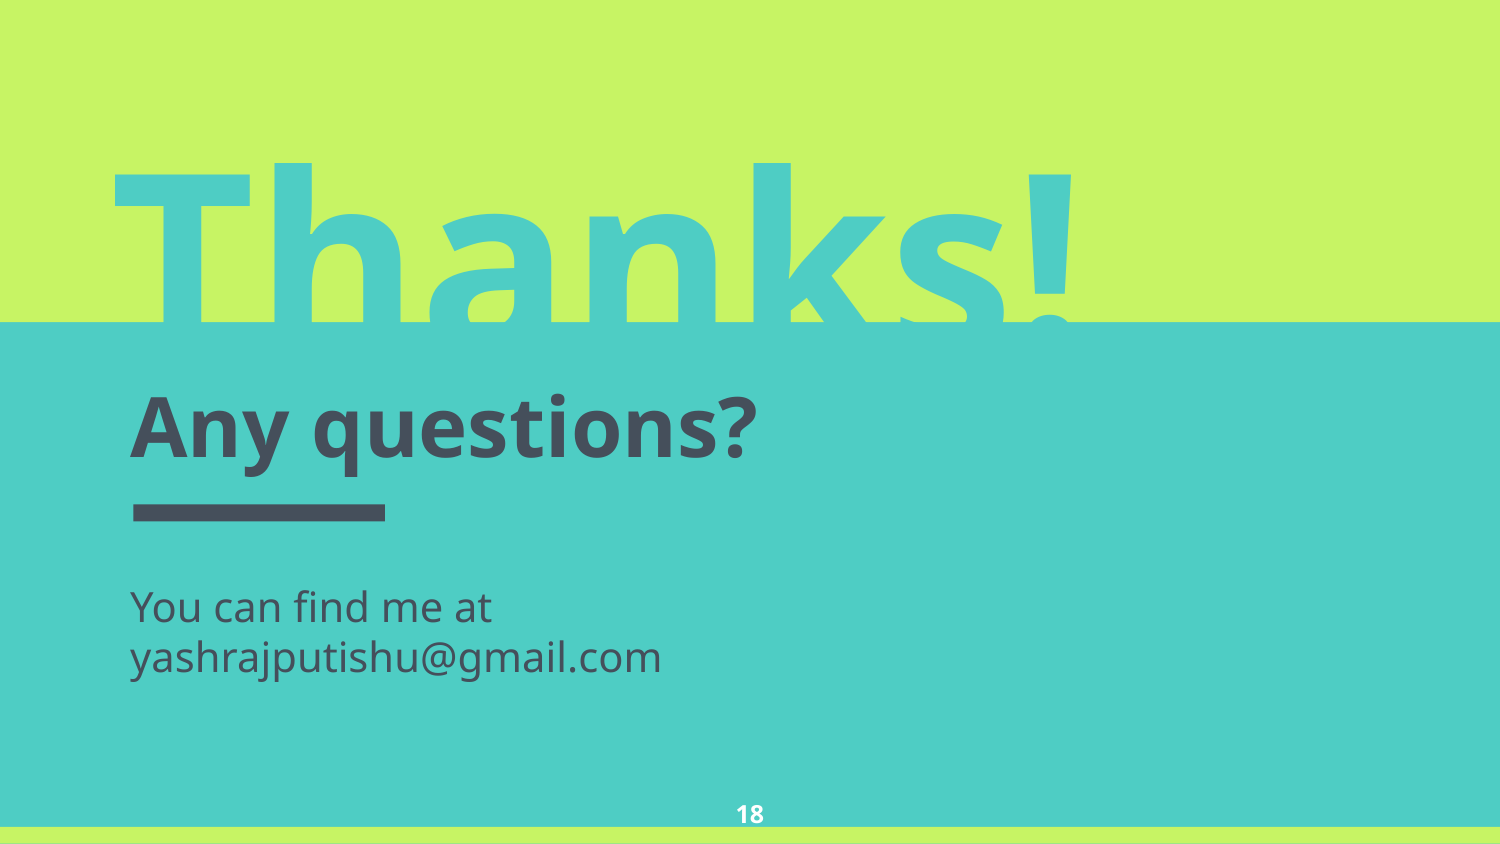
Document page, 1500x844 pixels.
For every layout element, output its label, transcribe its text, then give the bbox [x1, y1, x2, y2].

slide_number 18 [705, 783, 795, 835]
title Thanks! [95, 228, 1203, 419]
subtitle Any questions? [115, 358, 940, 462]
text_box [133, 504, 385, 522]
list You can find me at yashrajputishu@gmail.com [115, 565, 1209, 799]
text_box [0, 0, 1500, 323]
